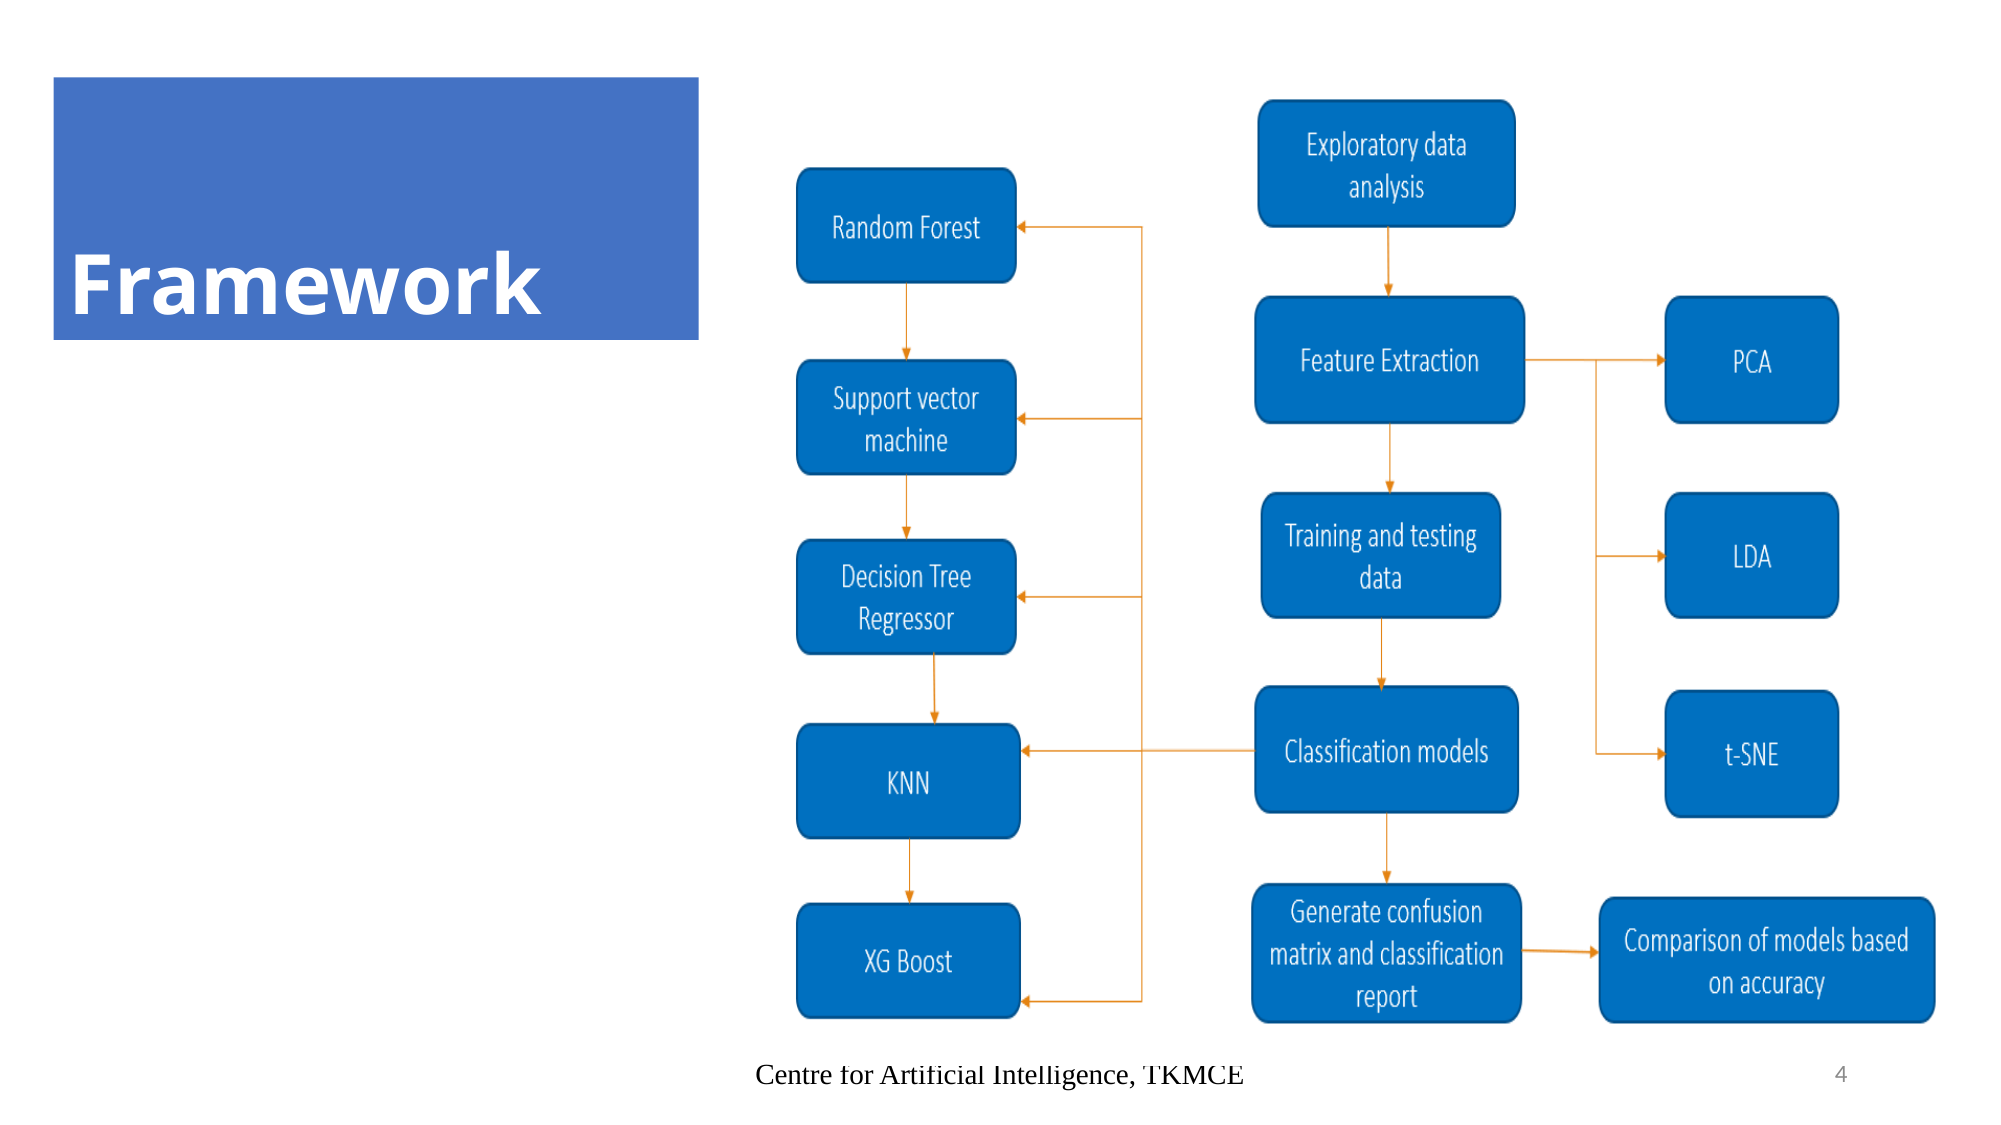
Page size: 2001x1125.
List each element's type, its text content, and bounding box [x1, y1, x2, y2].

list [773, 77, 1966, 1066]
footer Centre for Artificial Intelligence, TKMCE [662, 1042, 1338, 1103]
title Framework [53, 77, 699, 340]
slide_number 4 [1412, 1066, 1863, 1103]
